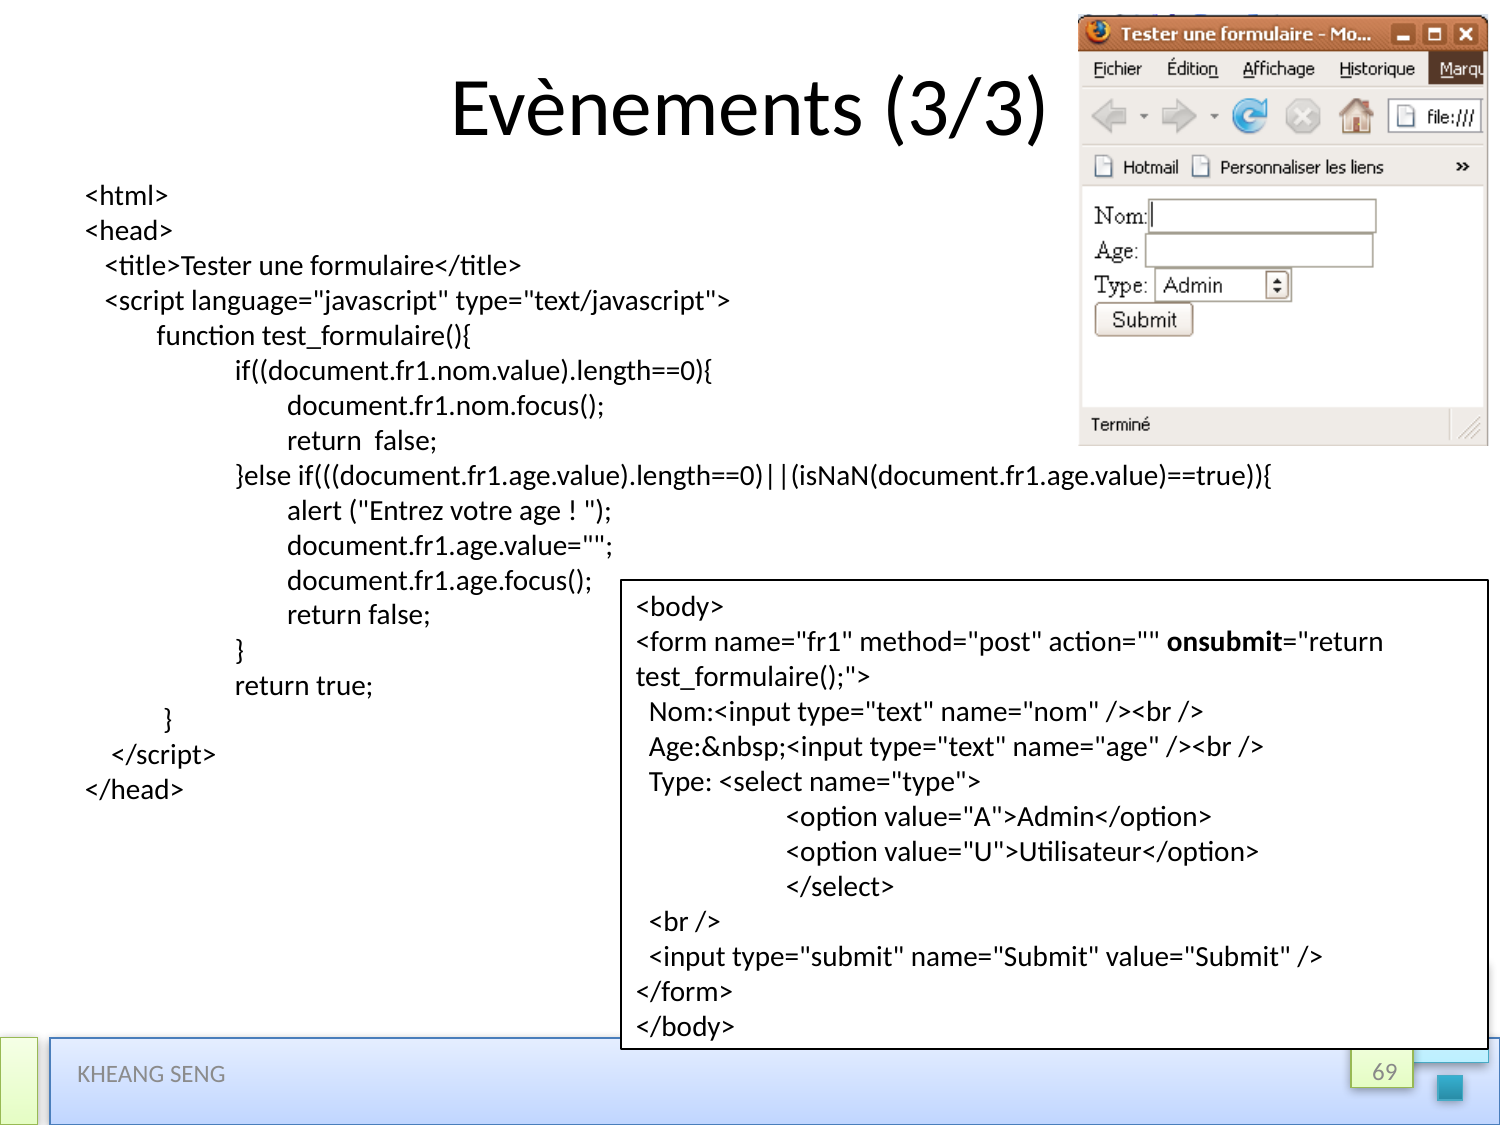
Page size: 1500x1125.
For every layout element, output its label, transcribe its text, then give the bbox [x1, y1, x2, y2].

text_box <body> <form name="fr1" method="post" action="" onsubmit="return test_formulaire();"> Nom:<input type="text" name="nom" /><br /> Age:&nbsp;<input type="text" name="age" /><br /> Type: <select name="type"> <option value="A">Admin</option> <option value="U">Utilisateur</option> </select> <br /> <input type="submit" name="Submit" value="Submit" /> </form> </body> [619, 578, 1490, 1051]
title Evènements (3/3) [75, 37, 1072, 168]
text_box <html> <head> <title>Tester une formulaire</title> <script language="javascript" type="text/javascript"> function test_formulaire(){ if((document.fr1.nom.value).length==0){ document.fr1.nom.focus(); return false; }else if(((document.fr1.age.value).length==0)||(isNaN(document.fr1.age.value)==true)){ alert ("Entrez votre age ! "); document.fr1.age.value=""; document.fr1.age.focus(); return false; } return true; } </script> </head> [70, 168, 1383, 813]
picture [1077, 14, 1489, 446]
footer KHEANG SENG [62, 1042, 538, 1103]
slide_number 69 [1062, 1051, 1413, 1100]
